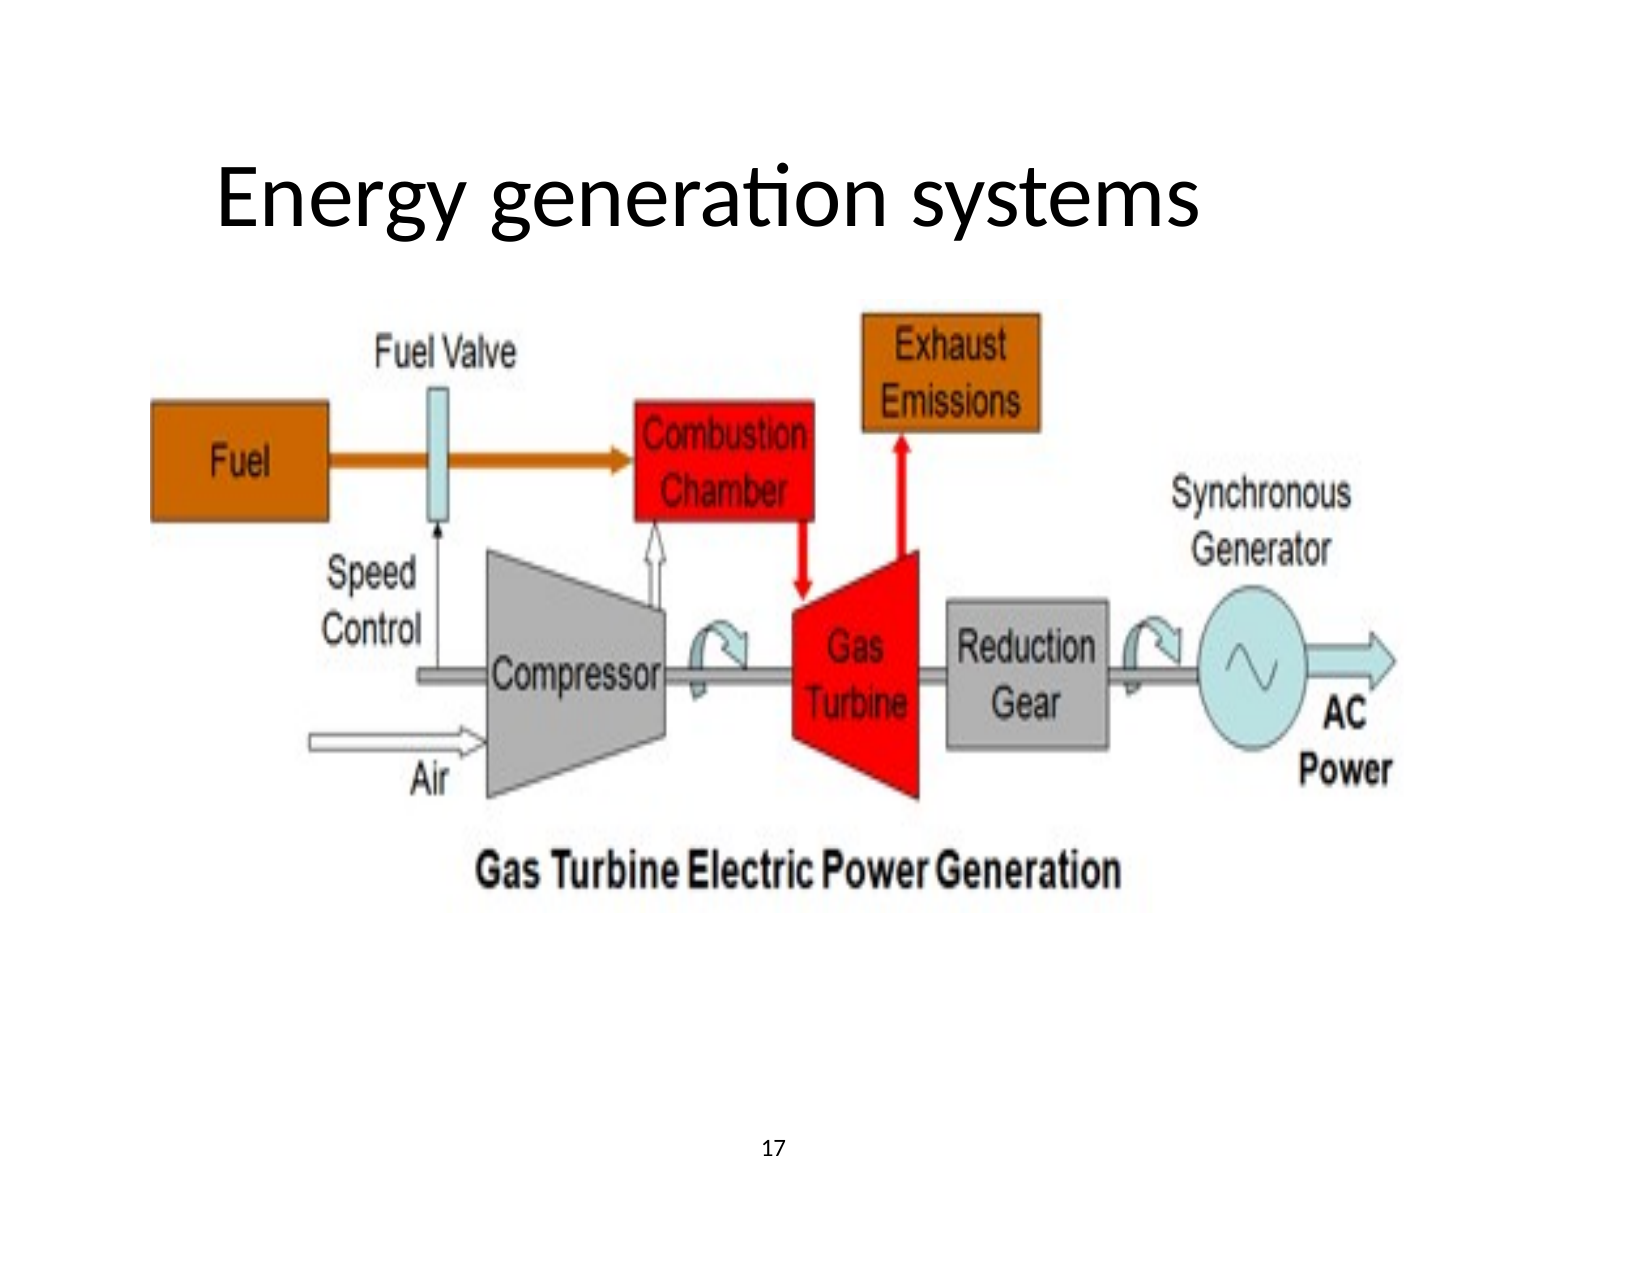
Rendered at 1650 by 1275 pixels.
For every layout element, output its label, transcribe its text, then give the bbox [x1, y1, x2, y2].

slide_number 17 [756, 1135, 791, 1275]
text_box [150, 299, 1414, 913]
title Energy generation systems [213, 133, 1212, 299]
